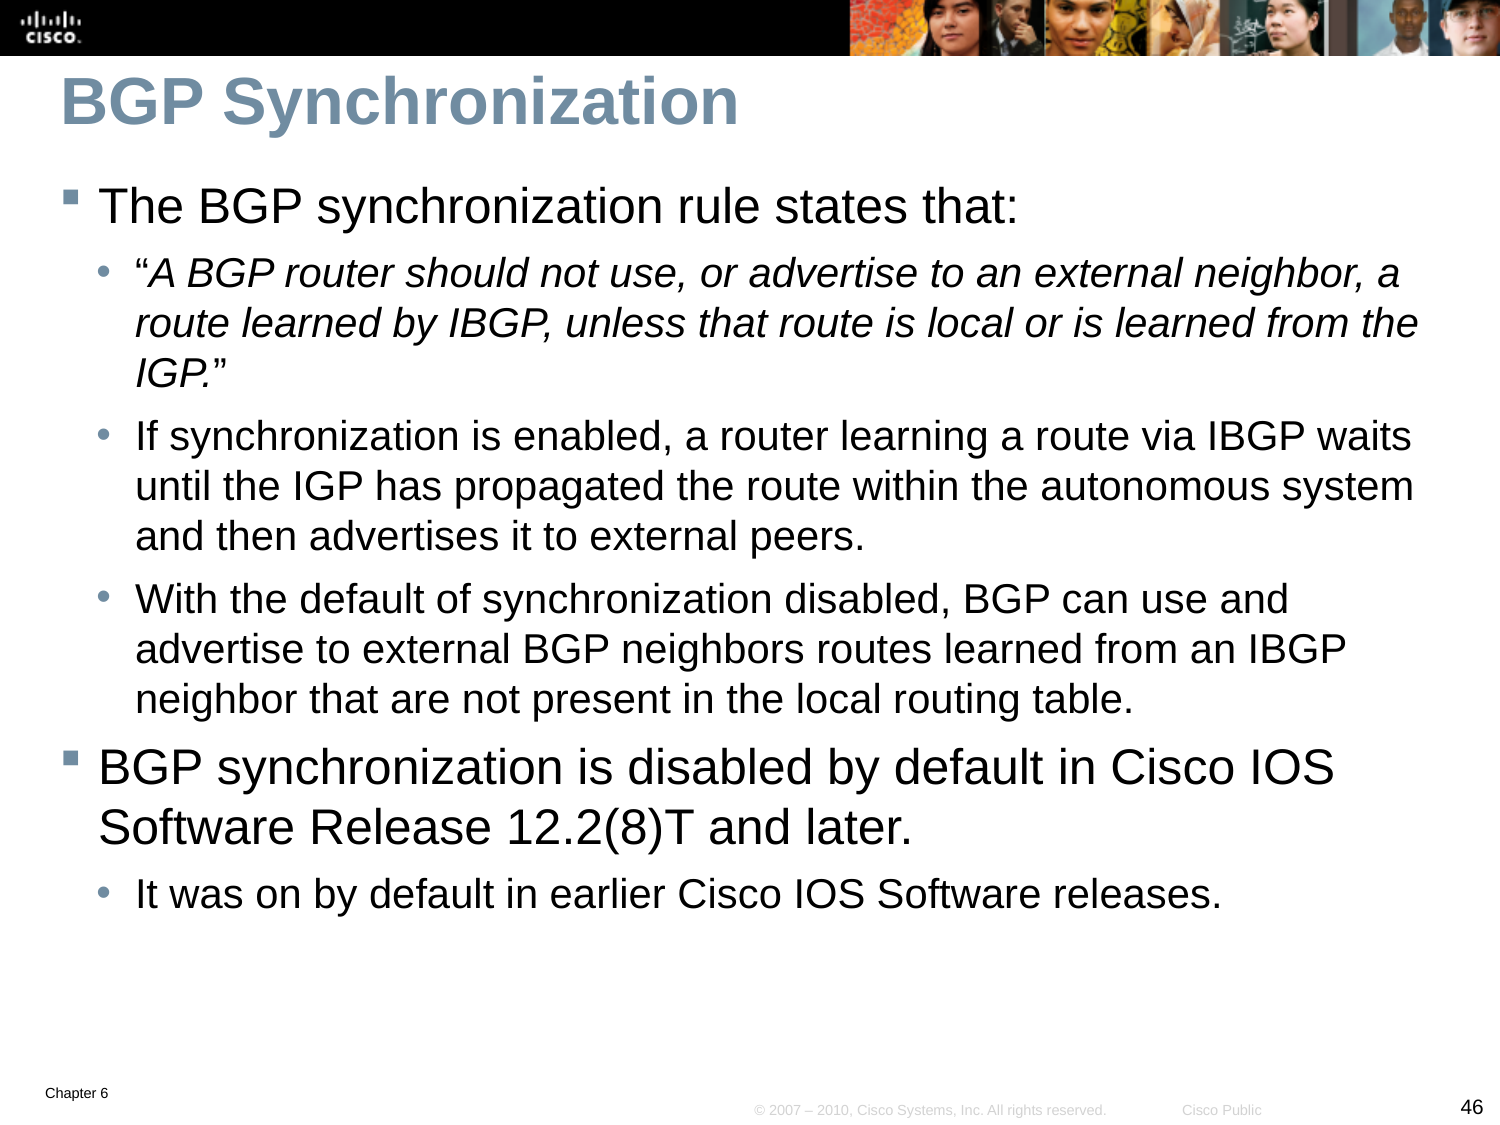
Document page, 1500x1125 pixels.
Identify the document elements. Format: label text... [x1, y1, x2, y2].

picture [0, 0, 1500, 56]
title BGP Synchronization [45, 59, 1444, 150]
list The BGP synchronization rule states that: “A BGP router should not use, or advertise to an external neighbor, a route learned by IBGP, unless that route is local or is learned from the IGP.” If synchronization is enabled, a router learning a route via IBGP waits until the IGP has propagated the route within the autonomous system and then advertises it to external peers. With the default of synchronization disabled, BGP can use and advertise to external BGP neighbors routes learned from an IBGP neighbor that are not present in the local routing table. BGP synchronization is disabled by default in Cisco IOS Software Release 12.2(8)T and later. It was on by default in earlier Cisco IOS Software releases. [45, 166, 1444, 1061]
